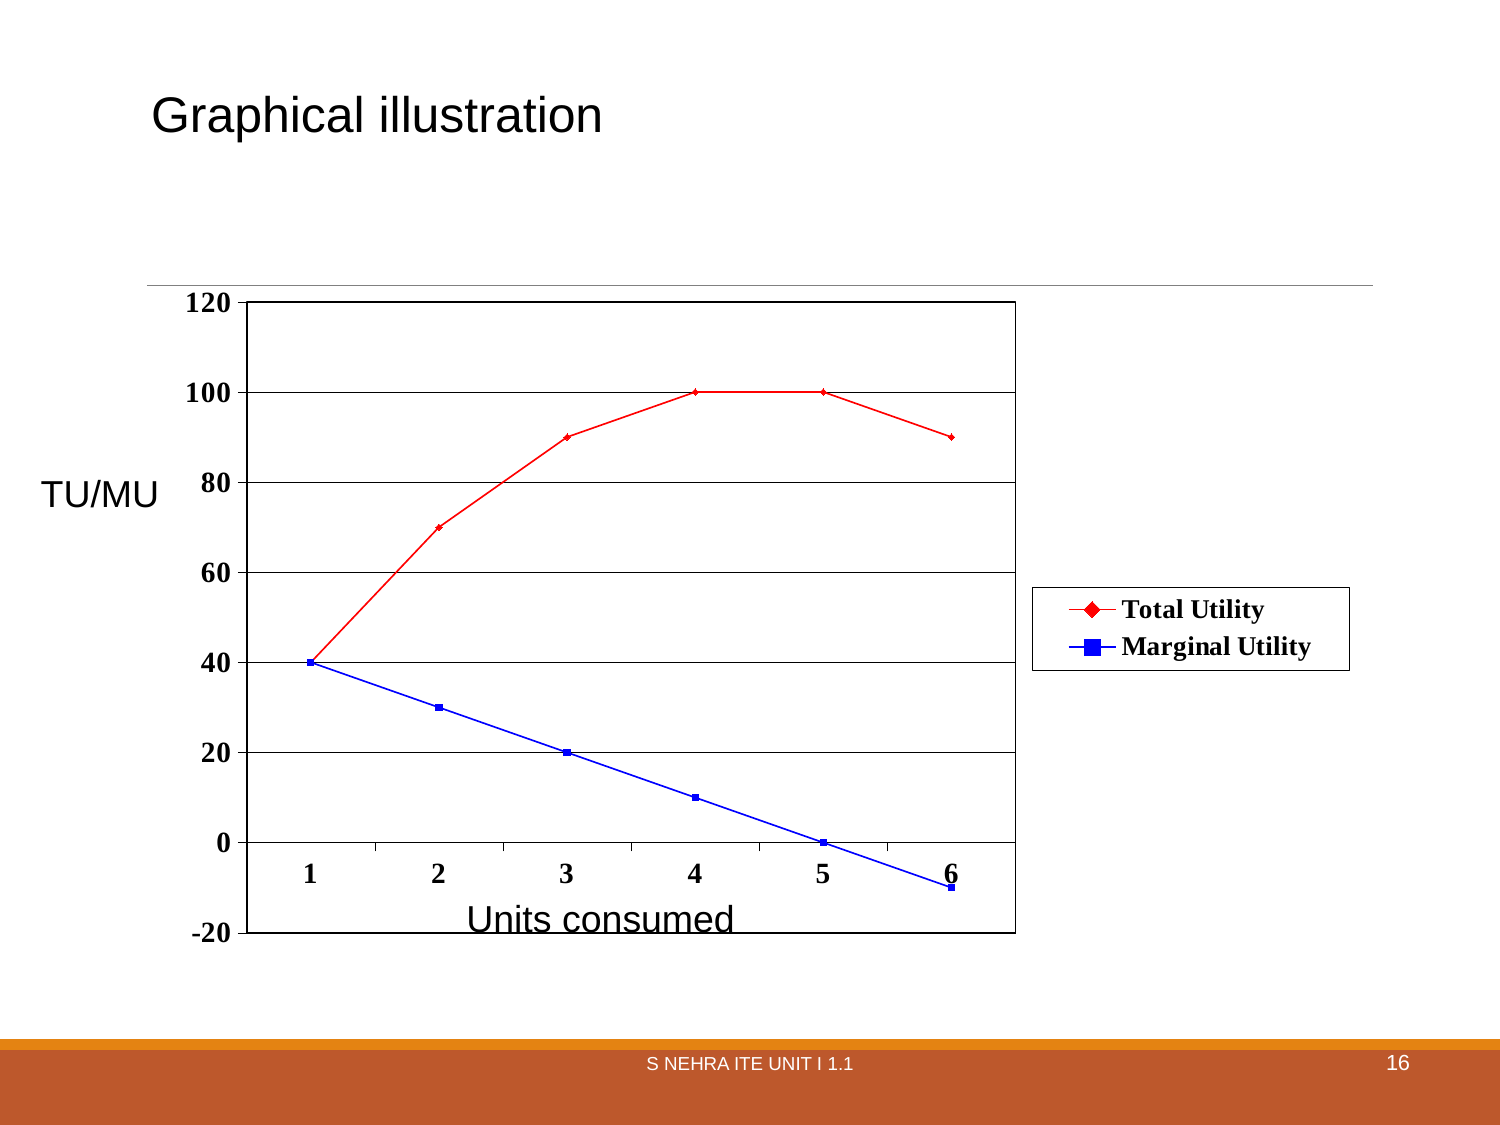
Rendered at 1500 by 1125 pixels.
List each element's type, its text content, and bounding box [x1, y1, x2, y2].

chart [169, 274, 1356, 982]
text_box Graphical illustration [136, 74, 987, 150]
slide_number 16 [1074, 1024, 1425, 1100]
text_box TU/MU [25, 462, 166, 523]
footer S Nehra ITE Unit I 1.1 [512, 1025, 988, 1100]
